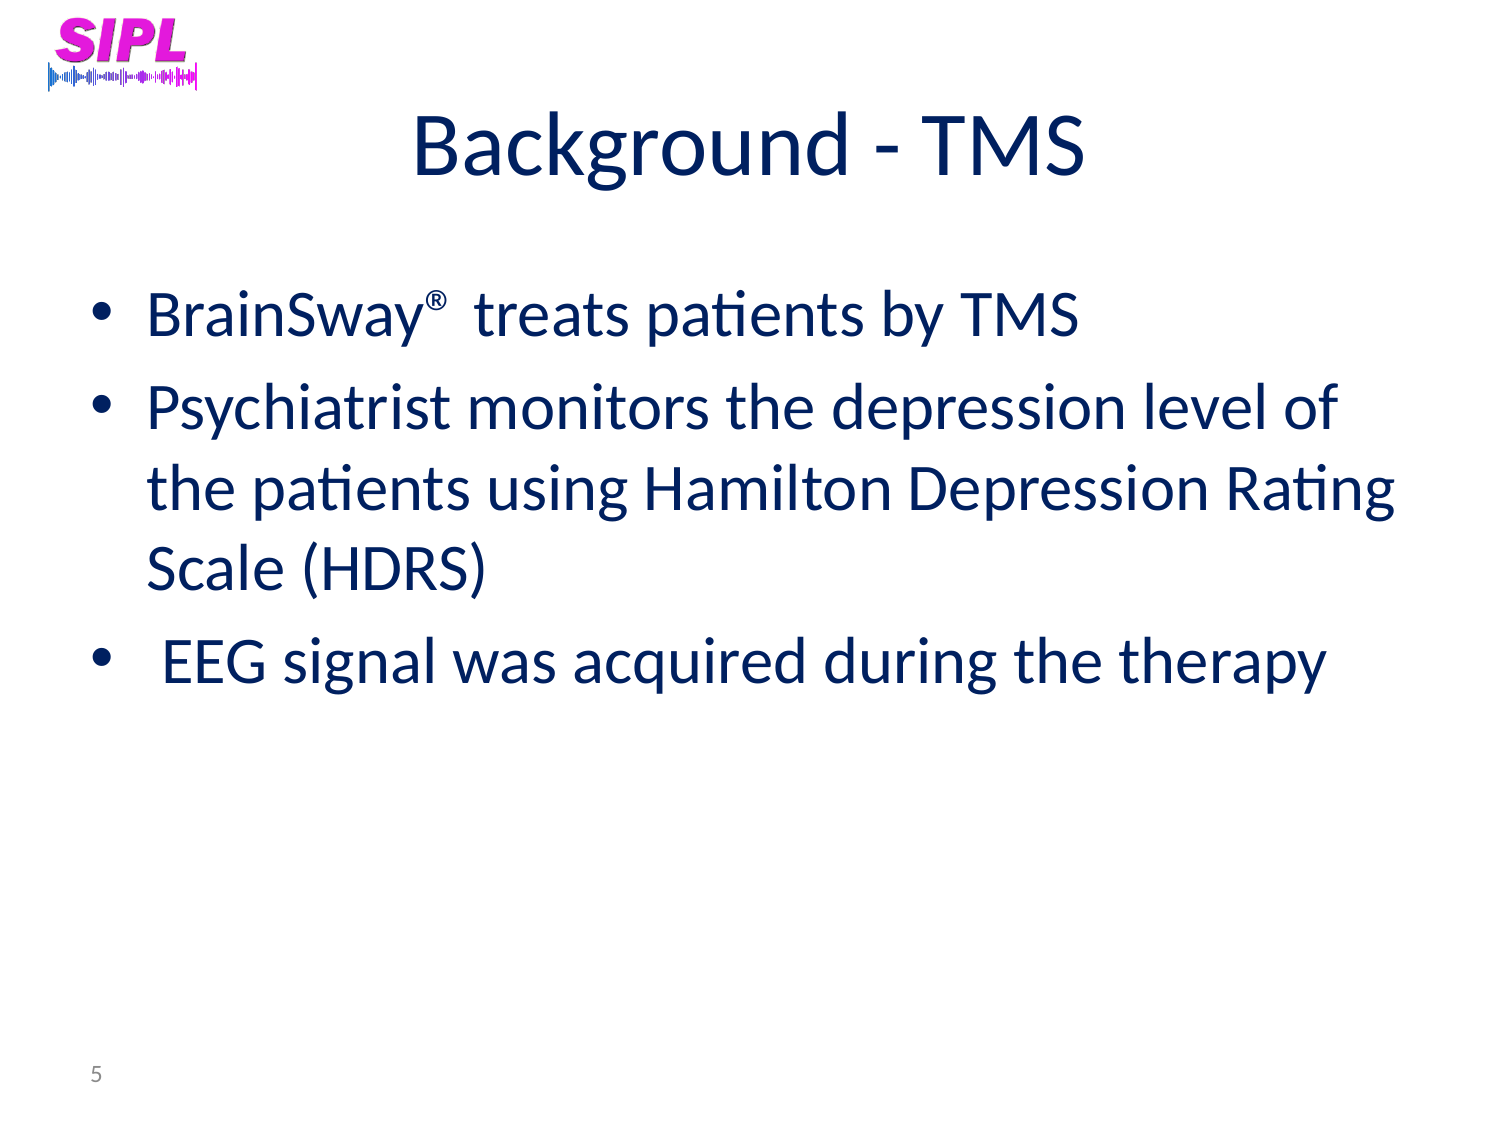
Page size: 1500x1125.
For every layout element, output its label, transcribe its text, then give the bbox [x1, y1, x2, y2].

picture [37, 12, 203, 94]
list BrainSway® treats patients by TMS Psychiatrist monitors the depression level of the patients using Hamilton Depression Rating Scale (HDRS) EEG signal was acquired during the therapy [75, 262, 1425, 1005]
title Background - TMS [75, 45, 1425, 233]
slide_number 5 [75, 1042, 425, 1103]
